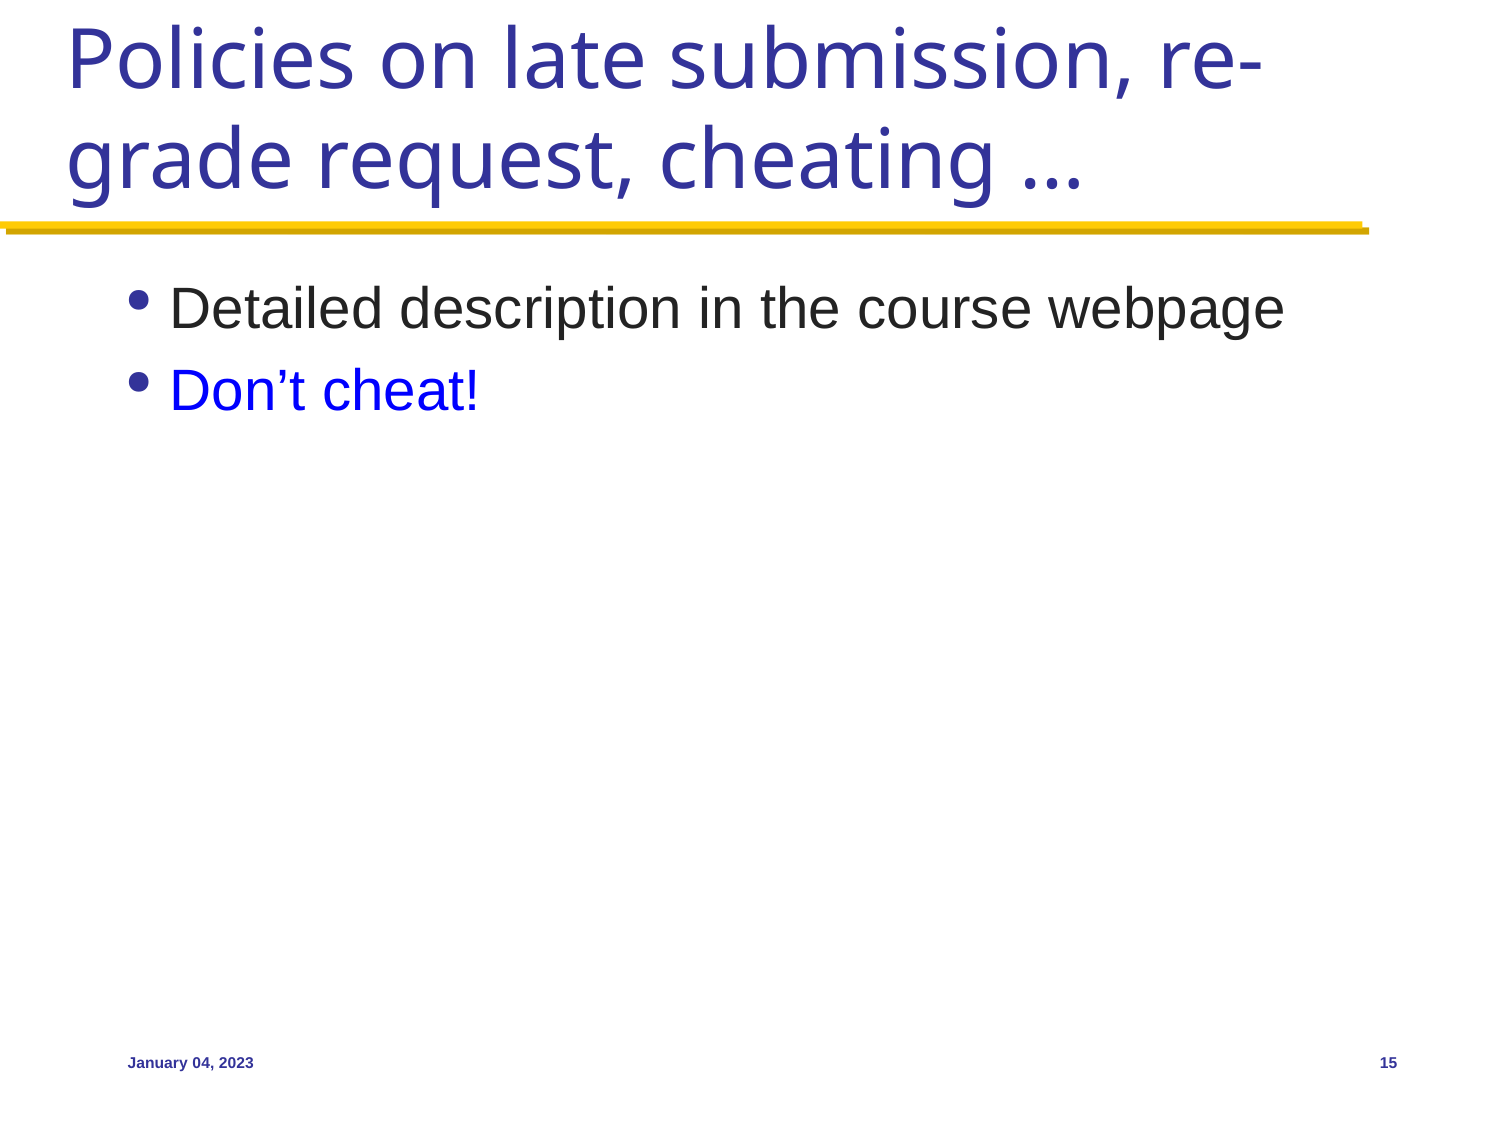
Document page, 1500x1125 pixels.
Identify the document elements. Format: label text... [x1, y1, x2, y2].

slide_number 15 [1312, 1024, 1413, 1101]
list Detailed description in the course webpage Don’t cheat! [112, 262, 1413, 988]
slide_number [112, 1024, 426, 1101]
title Policies on late submission, re-grade request, cheating … [49, 24, 1451, 213]
